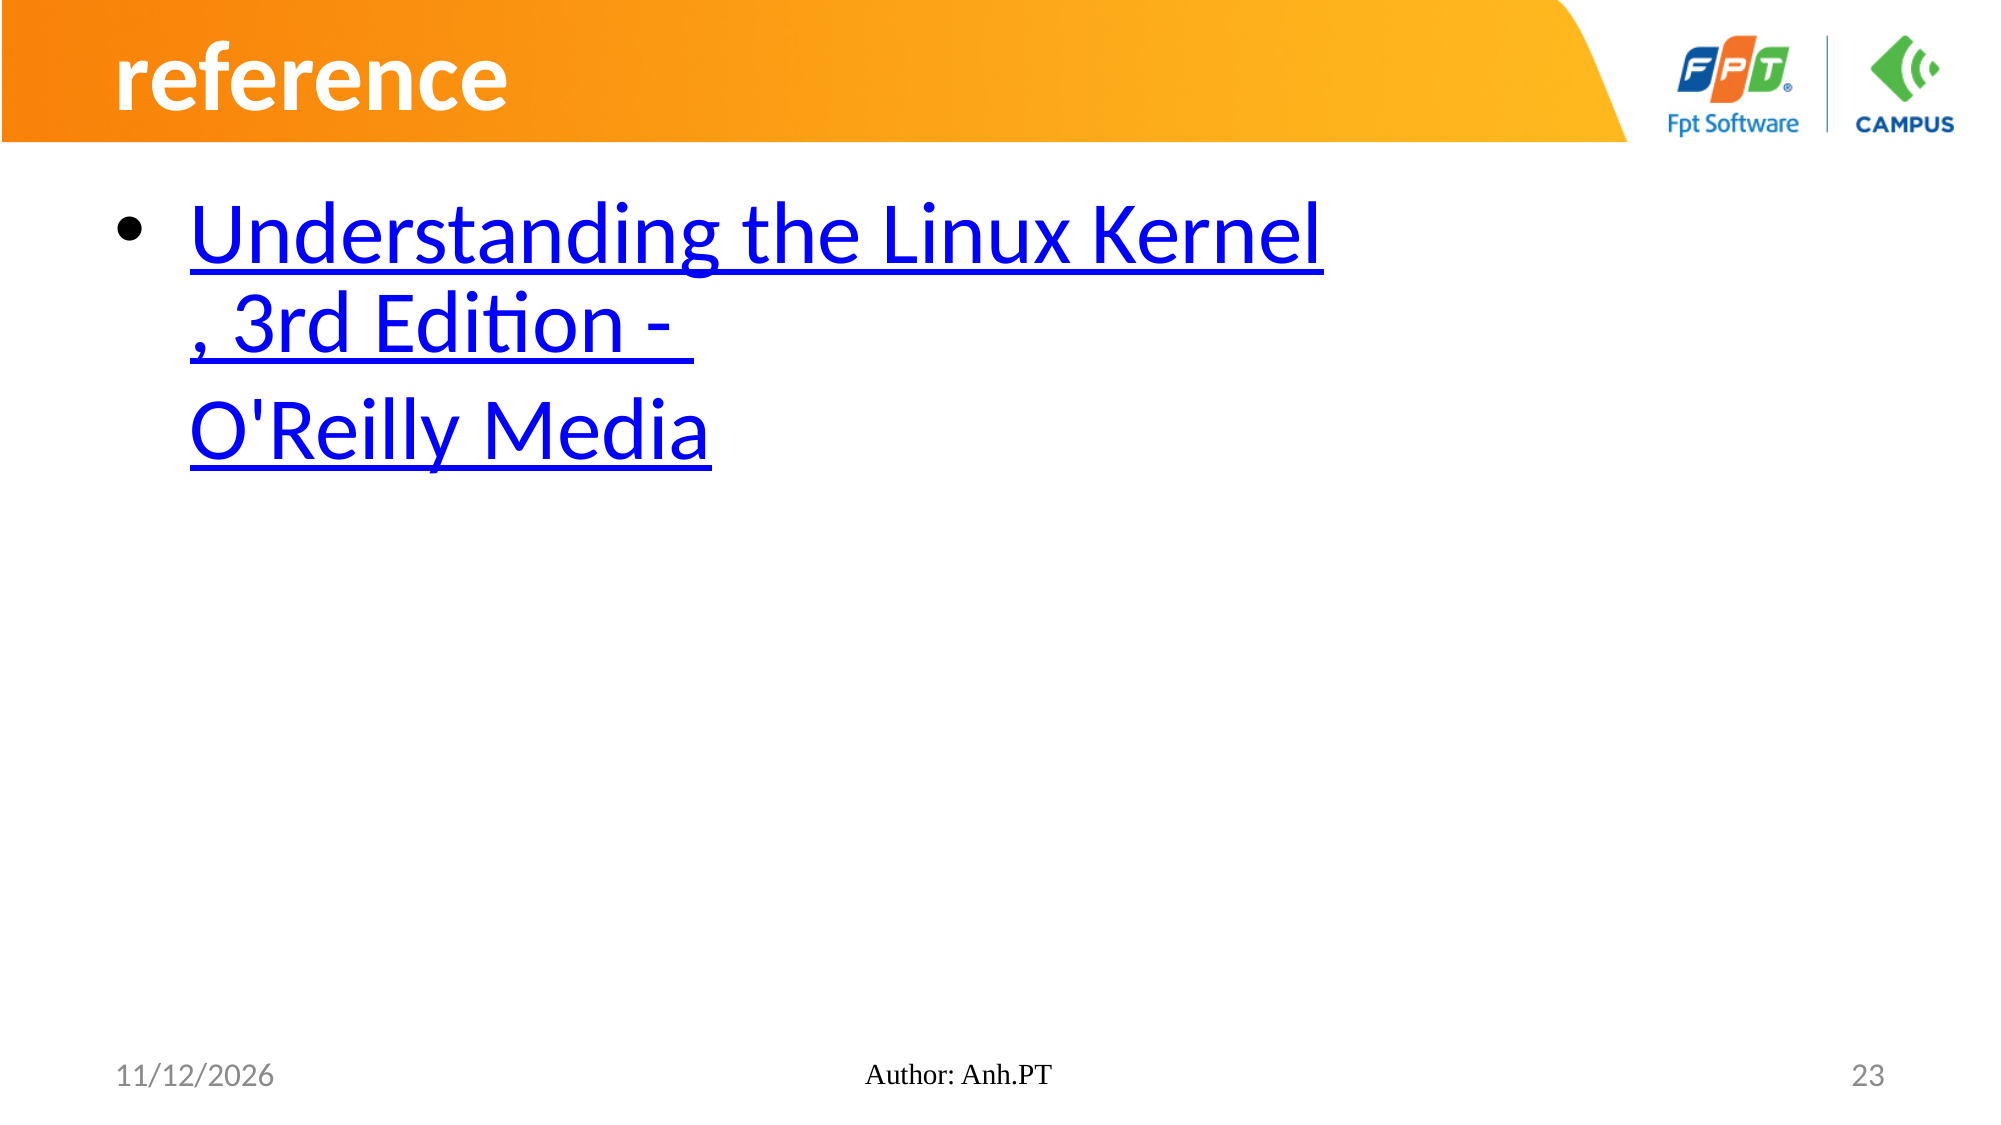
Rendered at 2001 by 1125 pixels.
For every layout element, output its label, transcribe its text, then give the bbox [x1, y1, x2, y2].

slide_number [99, 1042, 360, 1103]
title reference [99, 0, 1567, 141]
picture [2, 0, 1998, 1125]
footer Author: Anh.PT [526, 1042, 1391, 1103]
list Understanding the Linux Kernel, 3rd Edition - O'Reilly Media [99, 167, 1348, 1043]
slide_number 23 [1433, 1042, 1900, 1103]
